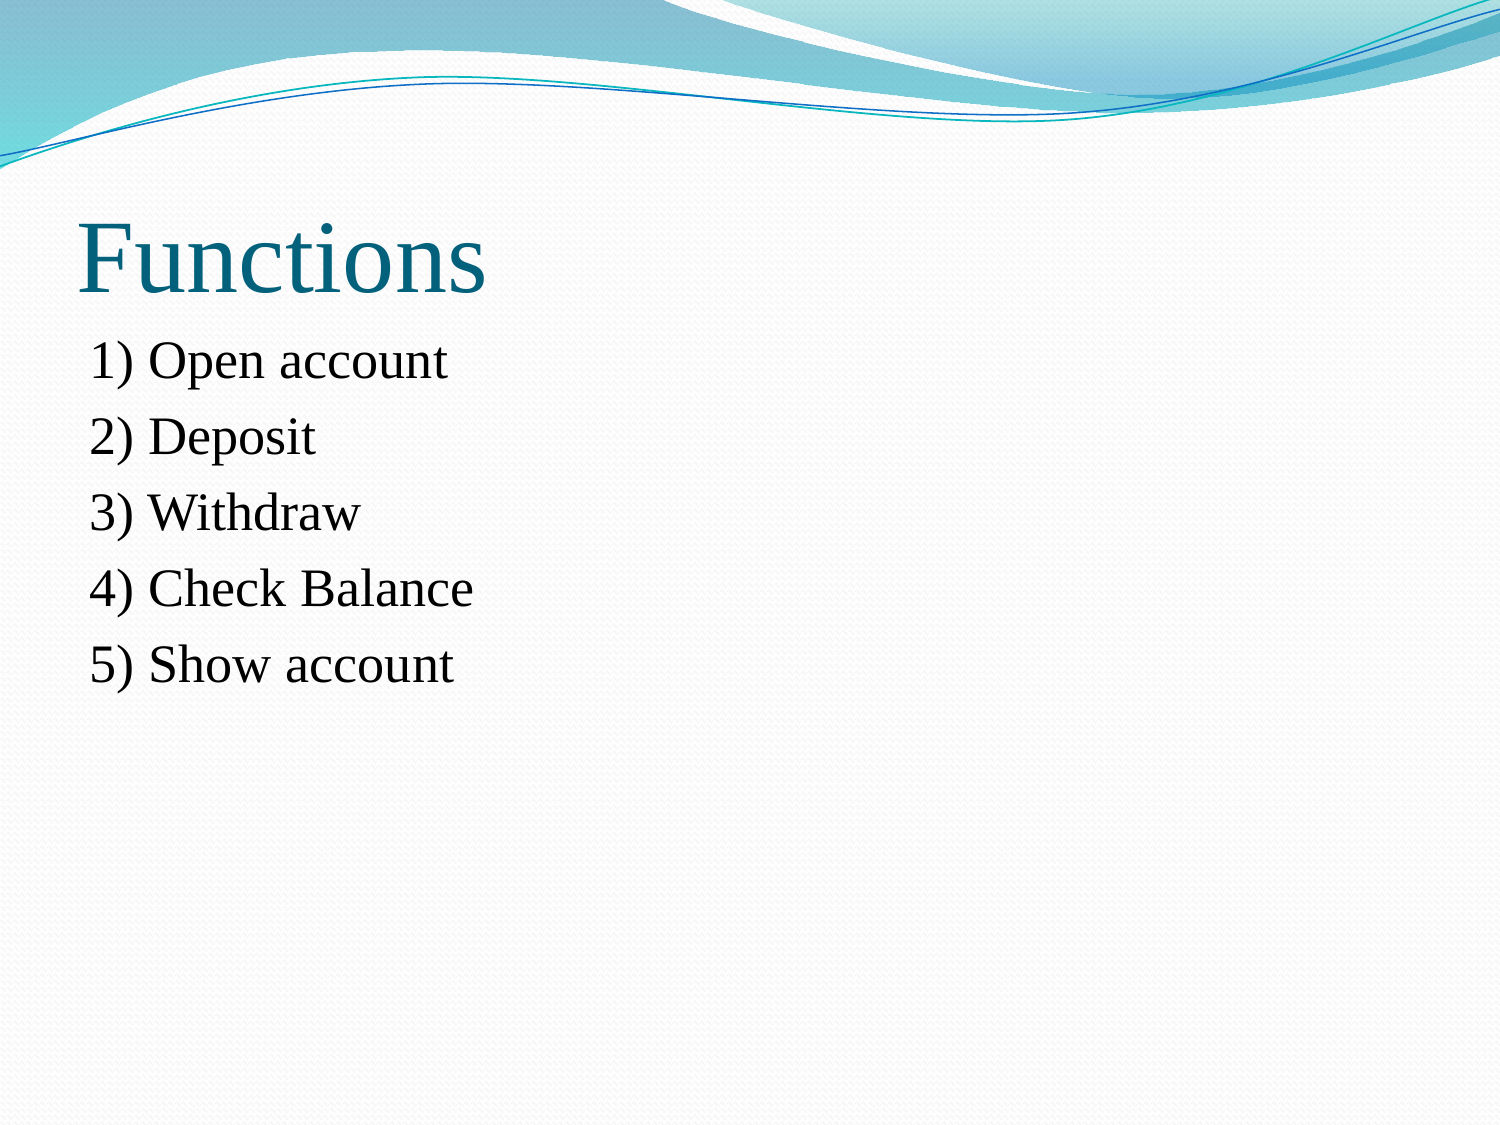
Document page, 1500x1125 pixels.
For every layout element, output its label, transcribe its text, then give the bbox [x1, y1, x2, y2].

title Functions [76, 125, 1427, 313]
list 1) Open account 2) Deposit 3) Withdraw 4) Check Balance 5) Show account [75, 317, 1425, 1038]
